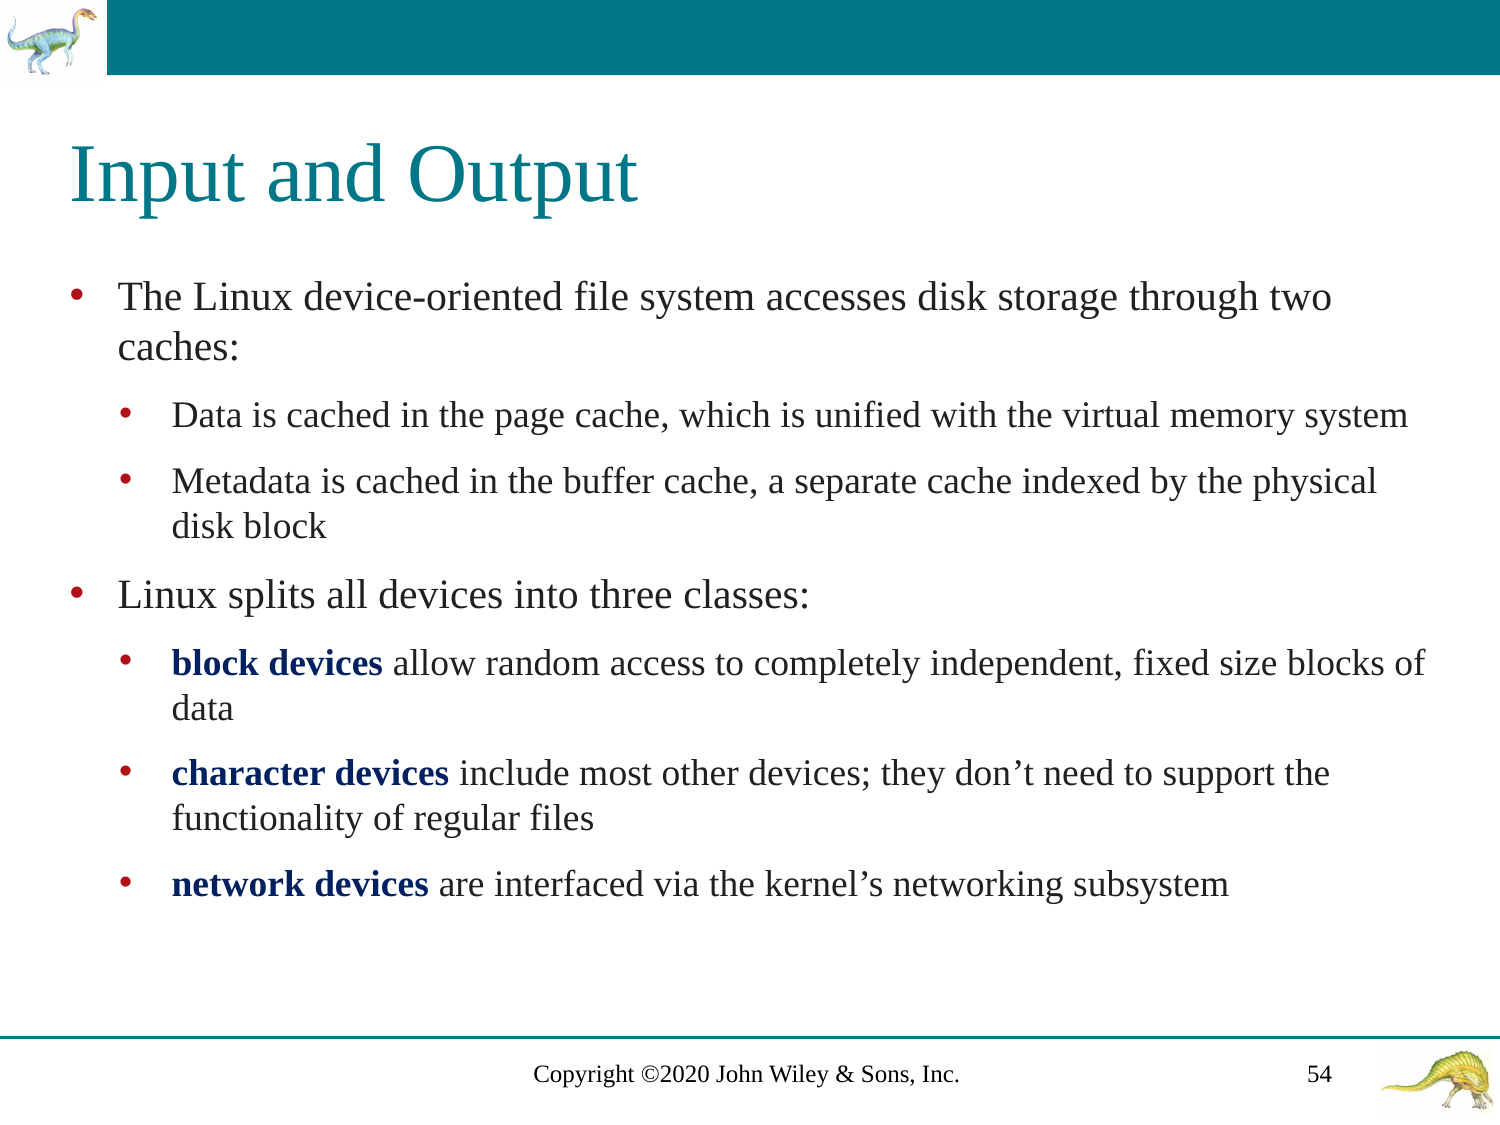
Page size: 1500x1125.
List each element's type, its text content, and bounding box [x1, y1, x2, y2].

footer Copyright ©2020 John Wiley & Sons, Inc. [496, 1042, 1004, 1103]
list The Linux device-oriented file system accesses disk storage through two caches: Data is cached in the page cache, which is unified with the virtual memory system Metadata is cached in the buffer cache, a separate cache indexed by the physical disk block Linux splits all devices into three classes: block devices allow random access to completely independent, fixed size blocks of data character devices include most other devices; they don’t need to support the functionality of regular files network devices are interfaced via the kernel’s networking subsystem [54, 261, 1444, 1018]
title Input and Output [54, 122, 1445, 227]
picture [0, 0, 107, 82]
picture [1379, 1044, 1493, 1115]
slide_number 54 [1083, 1042, 1348, 1103]
